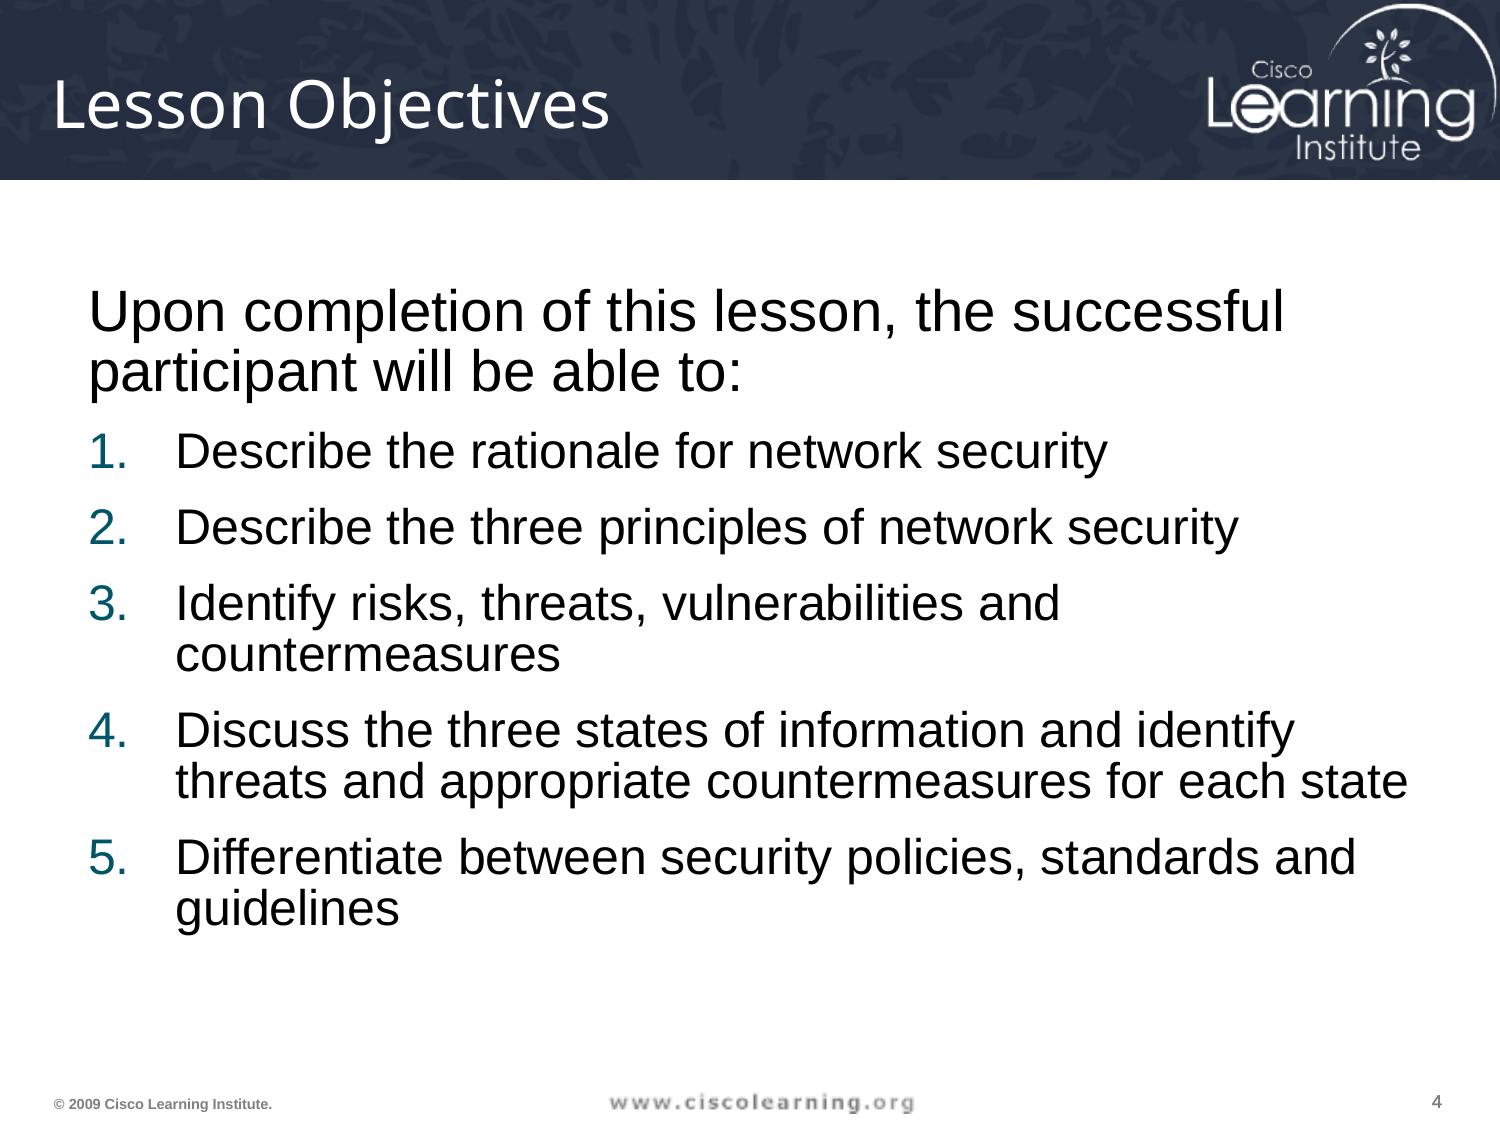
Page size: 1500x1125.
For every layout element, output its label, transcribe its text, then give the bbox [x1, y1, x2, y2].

picture [543, 1091, 1013, 1114]
list Upon completion of this lesson, the successful participant will be able to: Describe the rationale for network security Describe the three principles of network security Identify risks, threats, vulnerabilities and countermeasures Discuss the three states of information and identify threats and appropriate countermeasures for each state Differentiate between security policies, standards and guidelines [74, 277, 1424, 975]
picture [0, 0, 1500, 180]
title Lesson Objectives [37, 12, 1438, 150]
